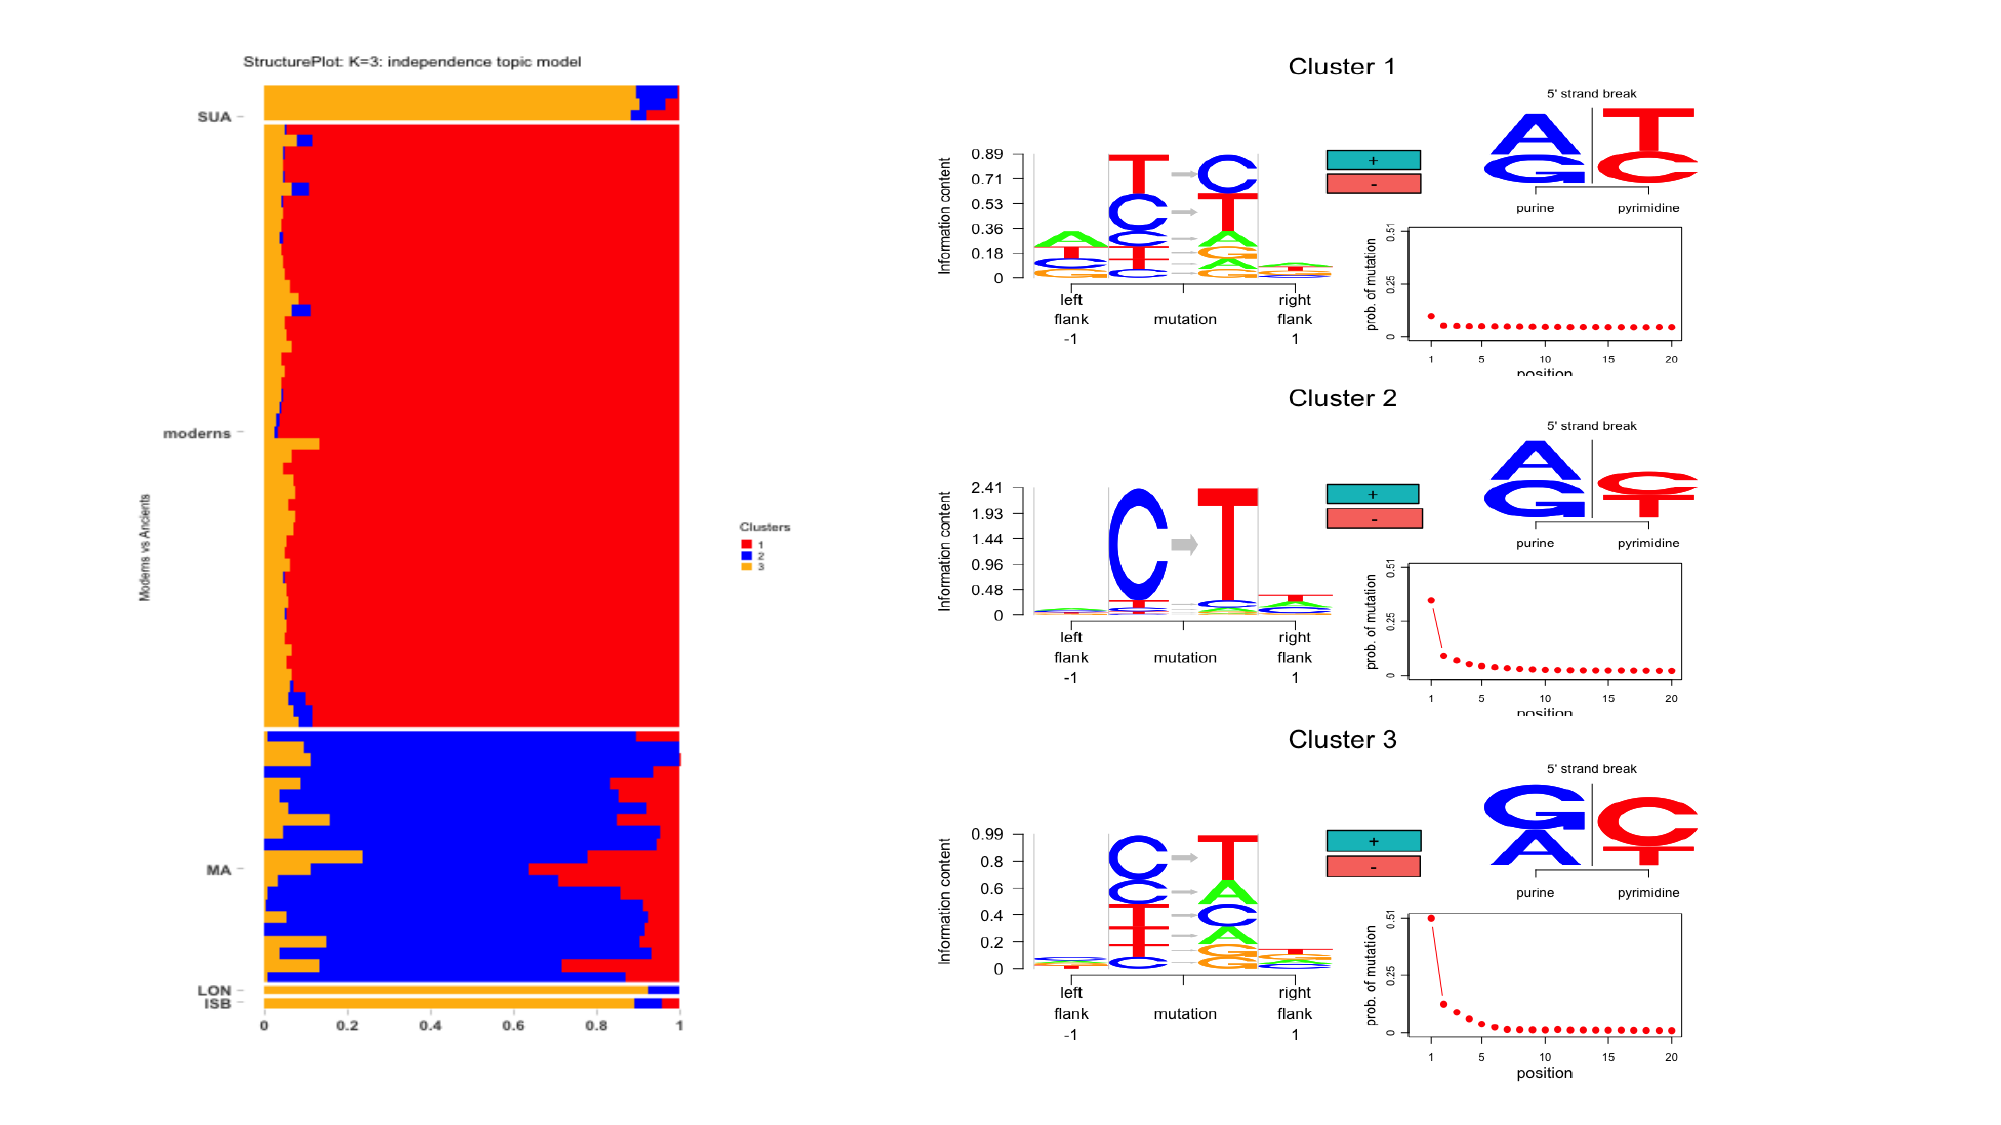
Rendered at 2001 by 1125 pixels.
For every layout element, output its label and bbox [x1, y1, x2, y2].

picture [917, 45, 1737, 1086]
picture [126, 45, 818, 1061]
